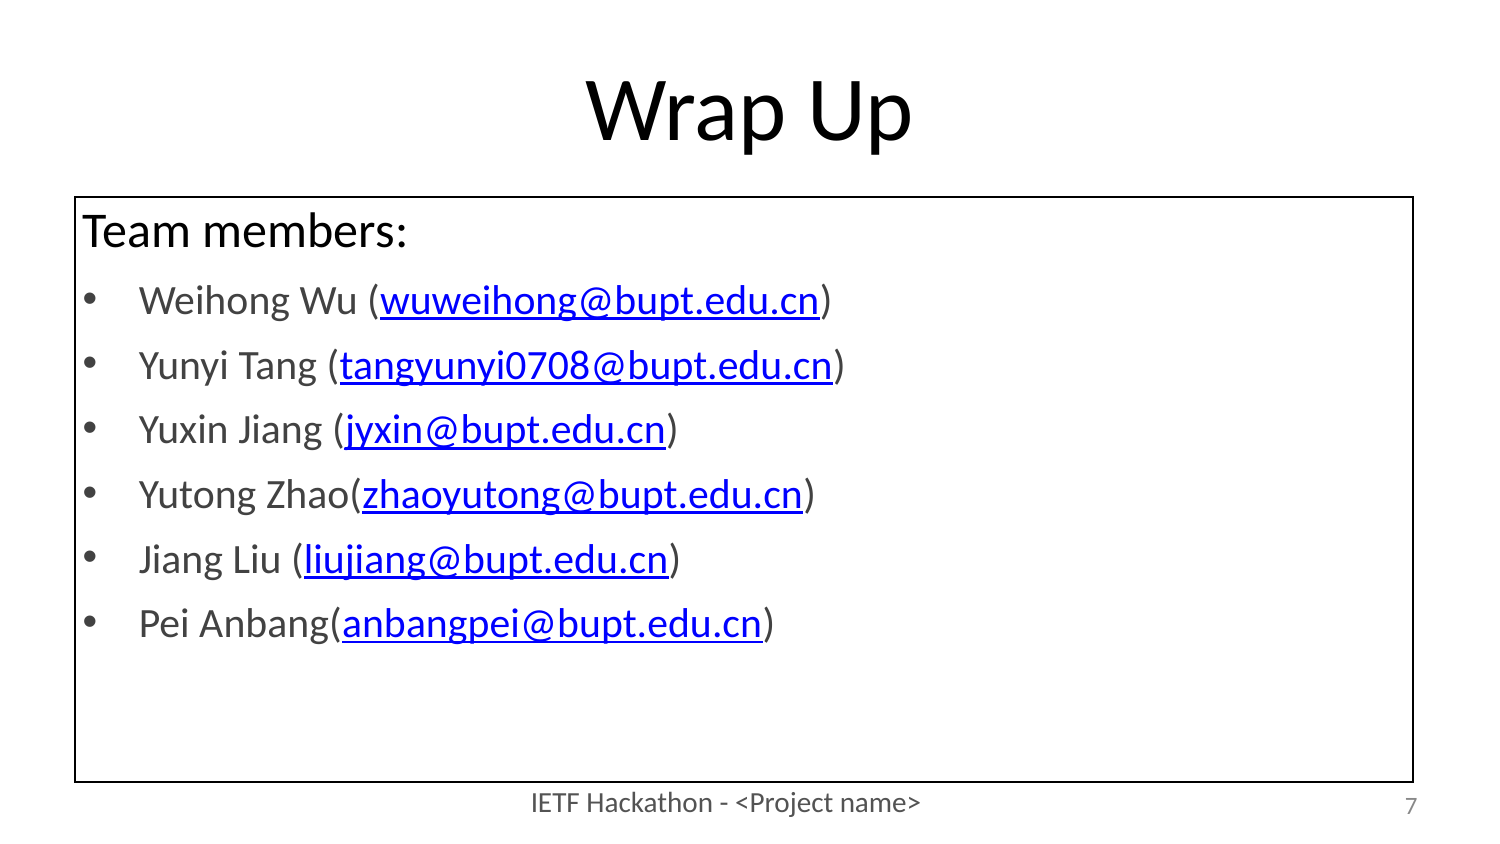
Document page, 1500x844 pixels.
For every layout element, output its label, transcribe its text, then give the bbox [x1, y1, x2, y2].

list Team members: Weihong Wu (wuweihong@bupt.edu.cn) Yunyi Tang (tangyunyi0708@bupt.edu.cn) Yuxin Jiang (jyxin@bupt.edu.cn) Yutong Zhao(zhaoyutong@bupt.edu.cn) Jiang Liu (liujiang@bupt.edu.cn) Pei Anbang(anbangpei@bupt.edu.cn) [74, 196, 1414, 783]
title Wrap Up [74, 33, 1426, 175]
slide_number 7 [1394, 781, 1426, 828]
